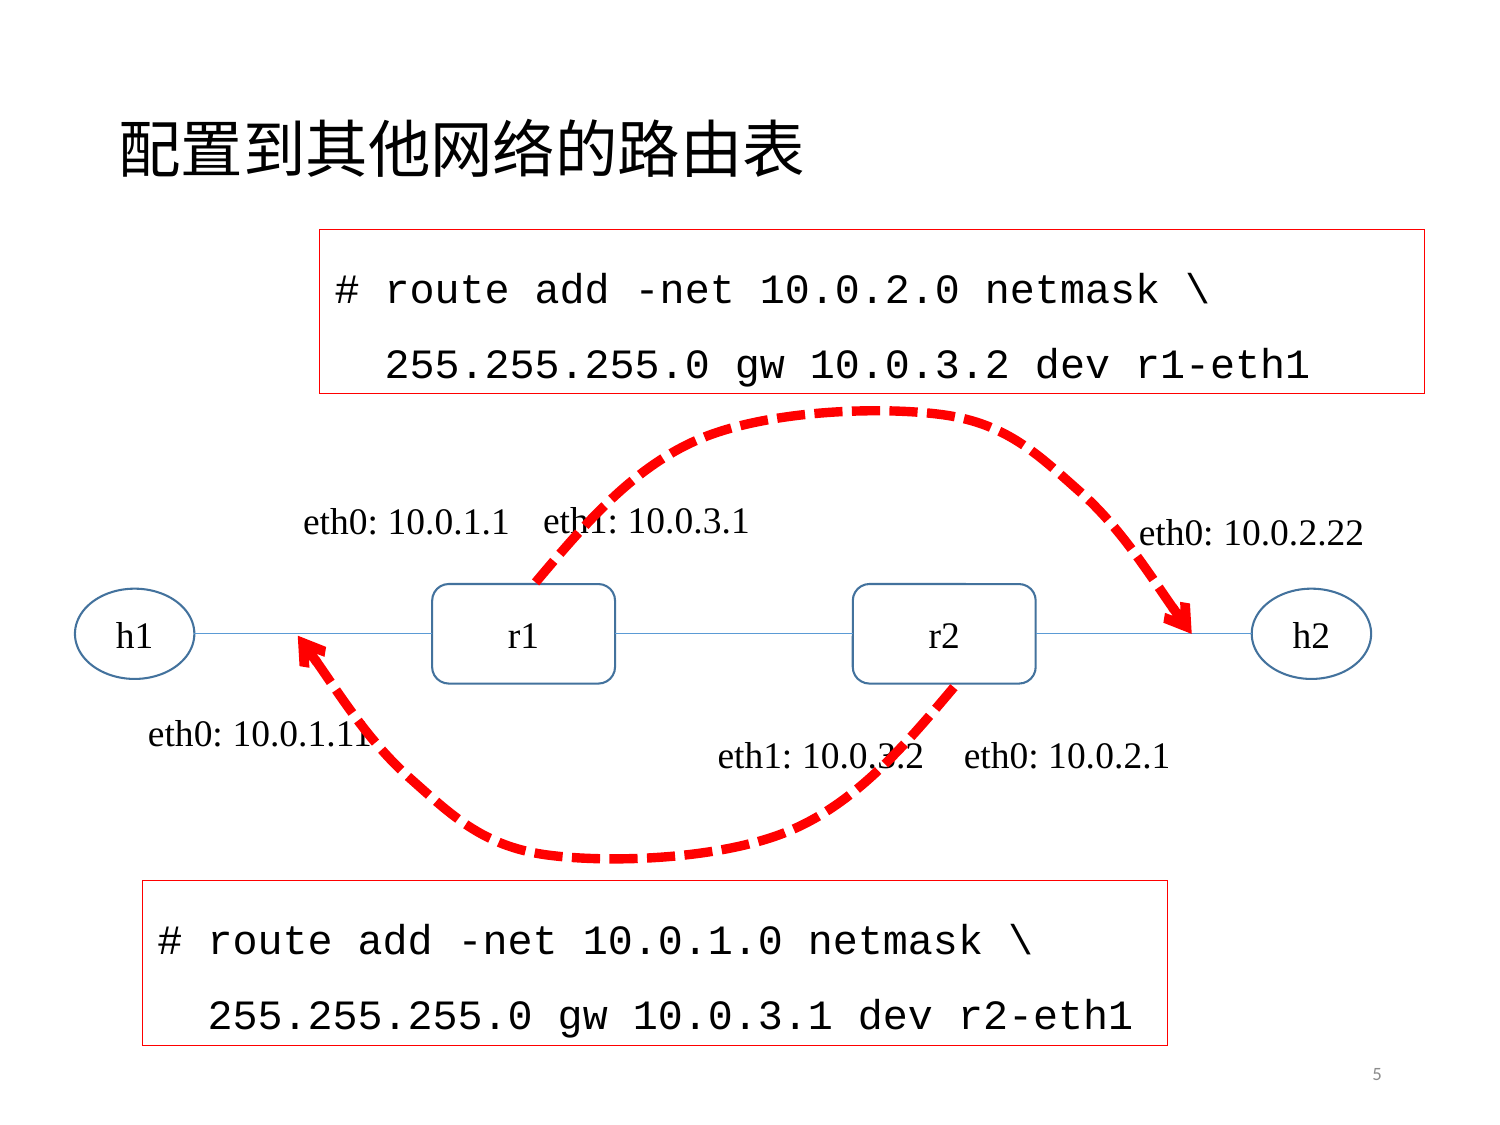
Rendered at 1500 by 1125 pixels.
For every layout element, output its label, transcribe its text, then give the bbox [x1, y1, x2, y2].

text_box h2 [1250, 587, 1373, 680]
slide_number 5 [1059, 1042, 1397, 1103]
text_box eth1: 10.0.3.2 [866, 723, 940, 784]
text_box [297, 635, 955, 860]
text_box eth0: 10.0.1.11 [133, 701, 387, 762]
text_box r1 [431, 582, 617, 660]
text_box [534, 409, 1192, 633]
text_box r2 [851, 608, 1037, 685]
text_box h1 [73, 587, 196, 680]
text_box eth0: 10.0.2.1 [949, 723, 1186, 784]
text_box eth0: 10.0.1.1 [288, 489, 526, 550]
text_box # route add -net 10.0.1.0 netmask \ 255.255.255.0 gw 10.0.3.1 dev r2-eth1 [142, 880, 1168, 1046]
text_box # route add -net 10.0.2.0 netmask \ 255.255.255.0 gw 10.0.3.2 dev r1-eth1 [319, 229, 1425, 394]
text_box eth1: 10.0.3.1 [528, 488, 620, 549]
title 配置到其他网络的路由表 [103, 59, 1397, 245]
text_box eth0: 10.0.2.22 [1123, 500, 1380, 561]
